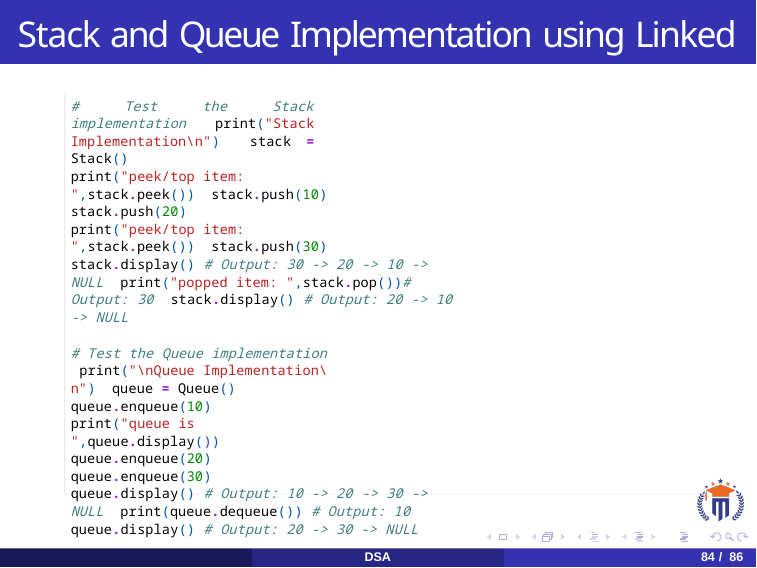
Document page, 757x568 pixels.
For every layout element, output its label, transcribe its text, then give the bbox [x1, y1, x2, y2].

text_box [576, 531, 611, 542]
text_box [0, 0, 756, 64]
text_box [64, 93, 694, 495]
text_box [515, 533, 521, 541]
title Stack and Queue Implementation using Linked List [15, 9, 740, 108]
text_box # Test the Stack implementation print("Stack Implementation\n") stack = Stack() print("peek/top item: ",stack.peek()) stack.push(10) stack.push(20) print("peek/top item: ",stack.peek()) stack.push(30) stack.display() # Output: 30 -> 20 -> 10 -> NULL print("popped item: ",stack.pop())# Output: 30 stack.display() # Output: 20 -> 10 -> NULL # Test the Queue implementation print("\nQueue Implementation\n") queue = Queue() queue.enqueue(10) print("queue is ",queue.display()) queue.enqueue(20) queue.enqueue(30) queue.display() # Output: 10 -> 20 -> 30 -> NULL print(queue.dequeue()) # Output: 10 queue.display() # Output: 20 -> 30 -> NULL [68, 504, 457, 537]
text_box Ramana S K [234, 504, 527, 546]
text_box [709, 532, 750, 542]
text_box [621, 531, 656, 542]
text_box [531, 532, 566, 542]
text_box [0, 548, 757, 568]
picture [690, 478, 751, 525]
text_box [499, 534, 507, 540]
text_box [486, 533, 491, 541]
